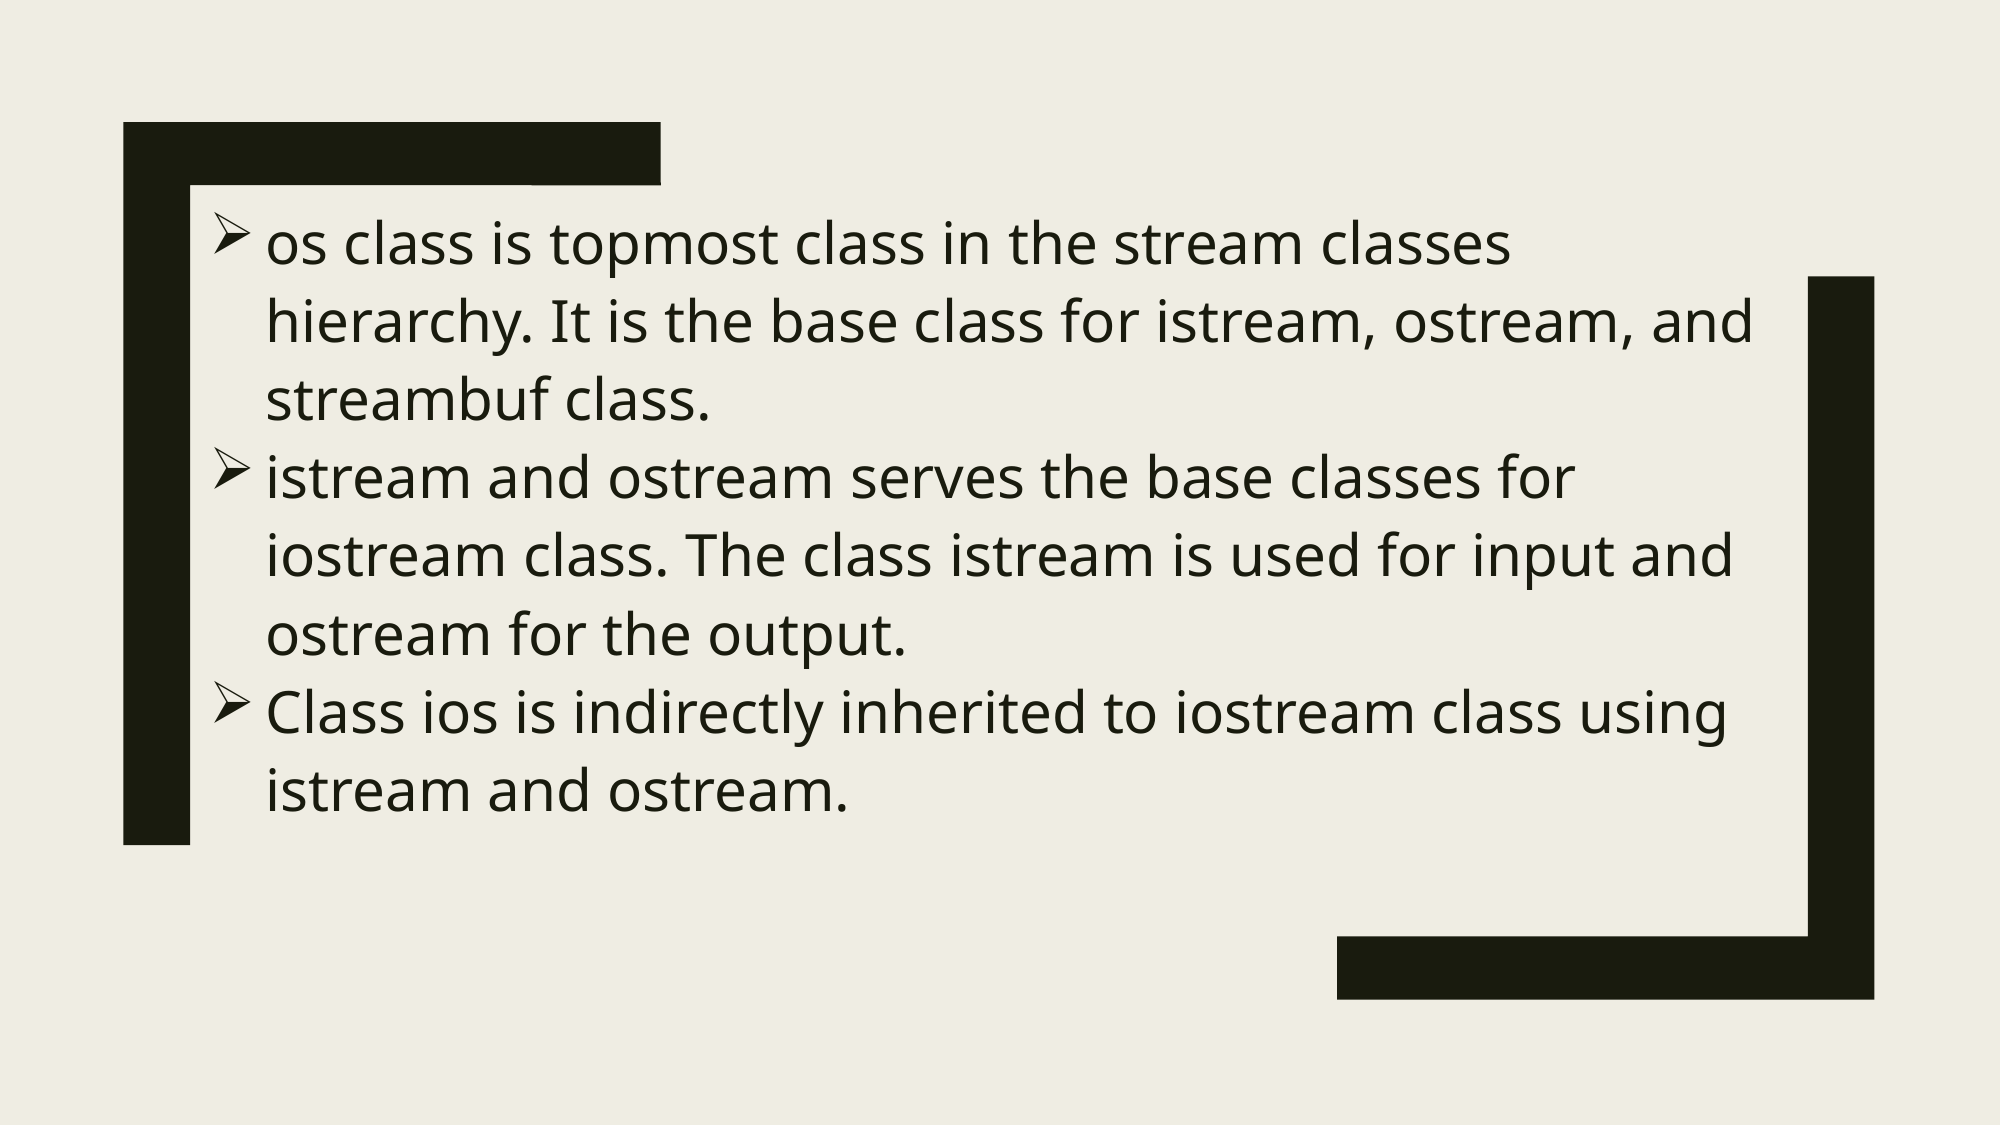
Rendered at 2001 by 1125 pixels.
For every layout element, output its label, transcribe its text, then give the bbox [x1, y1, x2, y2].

subtitle os class is topmost class in the stream classes hierarchy. It is the base class for istream, ostream, and streambuf class. istream and ostream serves the base classes for iostream class. The class istream is used for input and ostream for the output. Class ios is indirectly inherited to iostream class using istream and ostream. [194, 190, 1798, 919]
